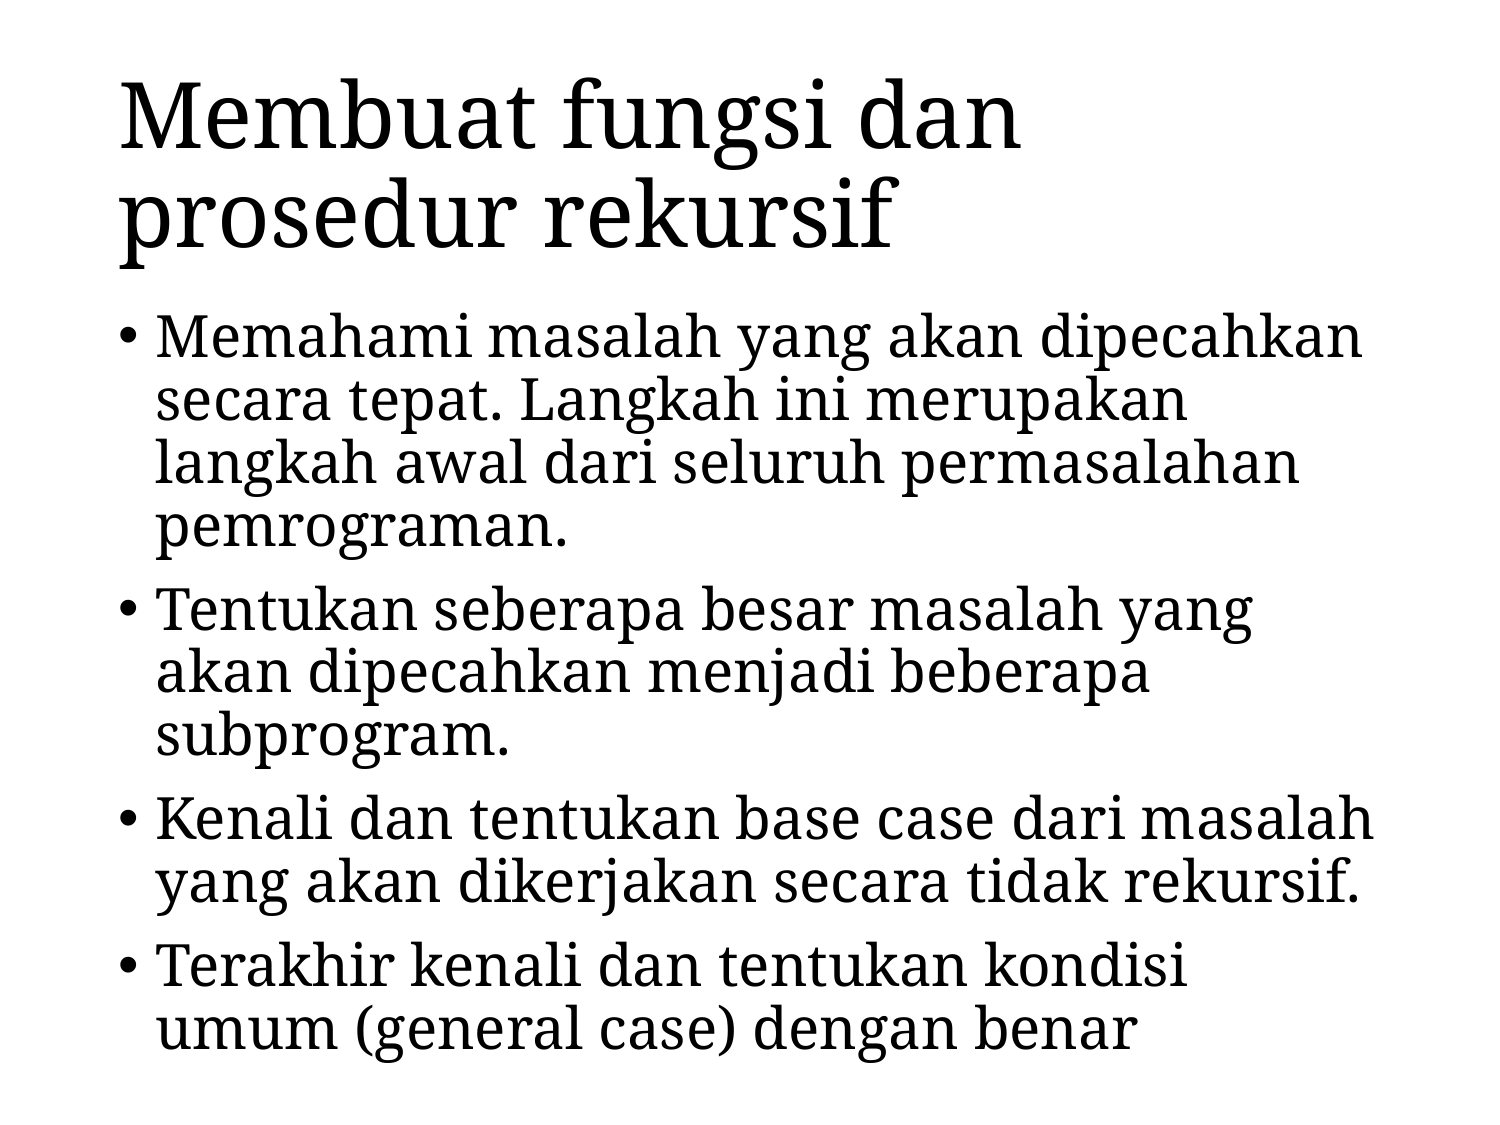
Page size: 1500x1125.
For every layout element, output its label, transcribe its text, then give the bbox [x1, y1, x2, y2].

title Membuat fungsi dan prosedur rekursif [103, 59, 1397, 278]
list Memahami masalah yang akan dipecahkan secara tepat. Langkah ini merupakan langkah awal dari seluruh permasalahan pemrograman. Tentukan seberapa besar masalah yang akan dipecahkan menjadi beberapa subprogram. Kenali dan tentukan base case dari masalah yang akan dikerjakan secara tidak rekursif. Terakhir kenali dan tentukan kondisi umum (general case) dengan benar [103, 299, 1397, 1014]
